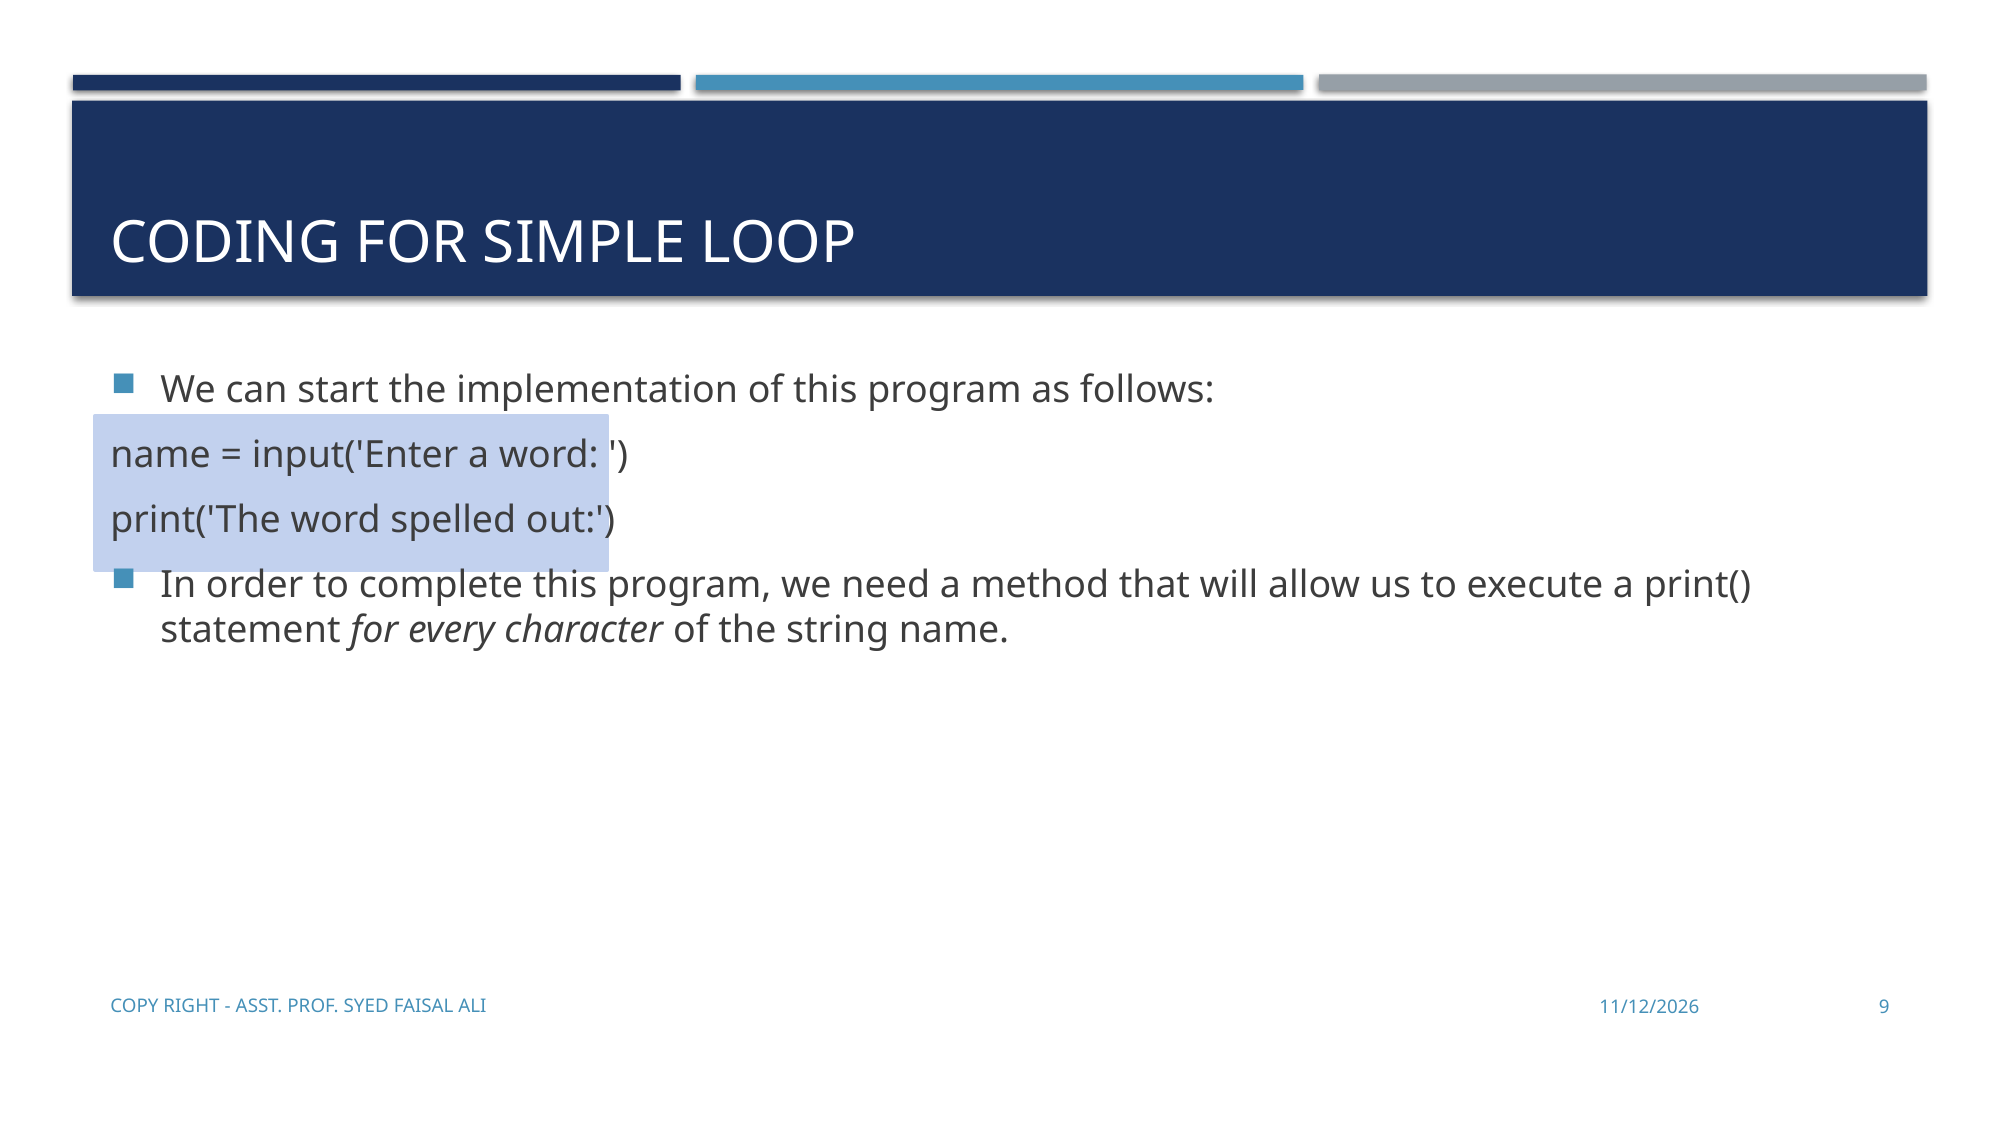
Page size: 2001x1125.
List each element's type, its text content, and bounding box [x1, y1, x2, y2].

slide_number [1247, 977, 1715, 1037]
footer Copy Right - Asst. Prof. Syed Faisal Ali [95, 976, 1230, 1037]
list We can start the implementation of this program as follows: name = input('Enter a word: ') print('The word spelled out:') In order to complete this program, we need a method that will allow us to execute a print() statement for every character of the string name. [95, 357, 1905, 962]
slide_number 9 [1732, 977, 1905, 1037]
title Coding for Simple loop [95, 115, 1905, 282]
